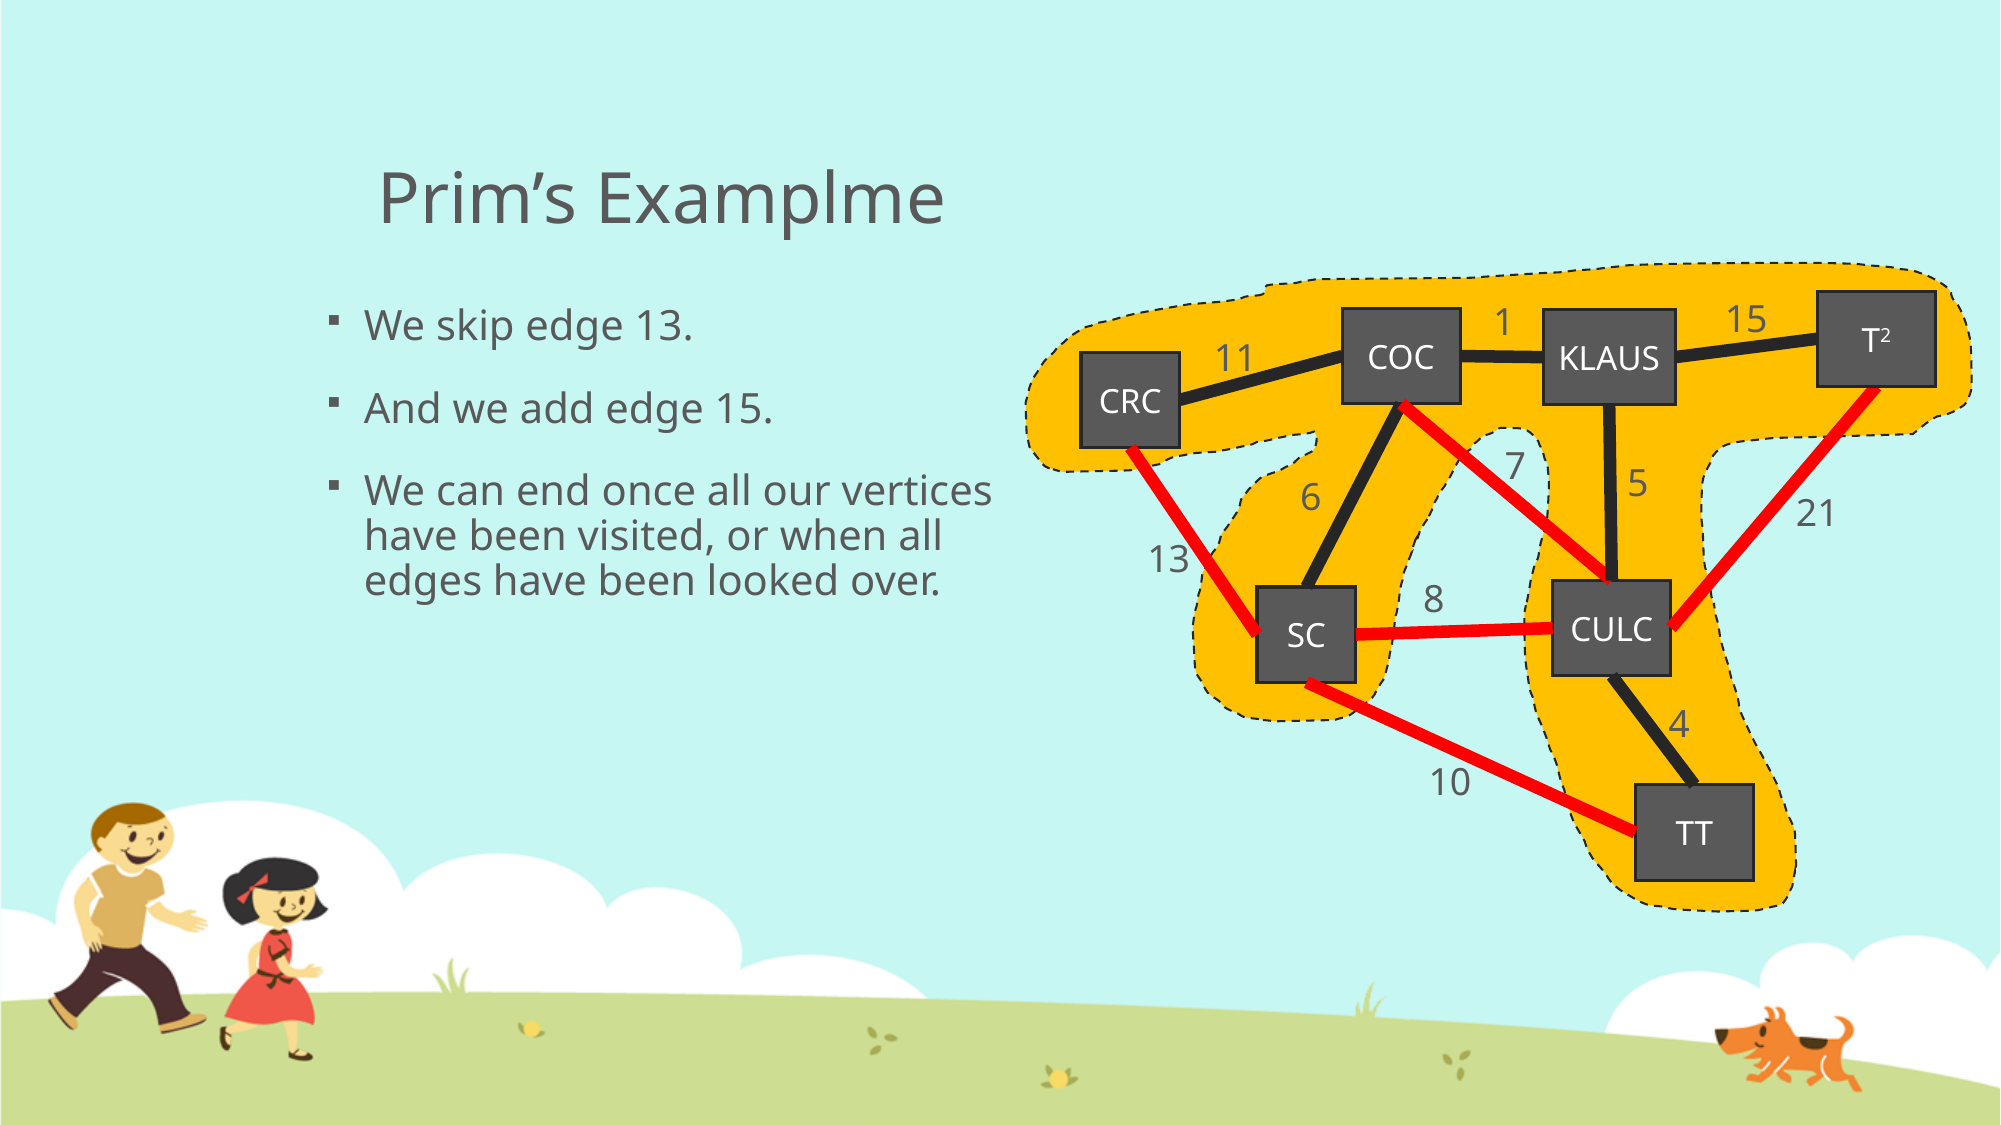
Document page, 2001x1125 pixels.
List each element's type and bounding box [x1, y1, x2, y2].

picture [0, 0, 2001, 1125]
list [303, 297, 1070, 973]
title [362, 50, 1900, 247]
text_box [1070, 261, 1973, 913]
